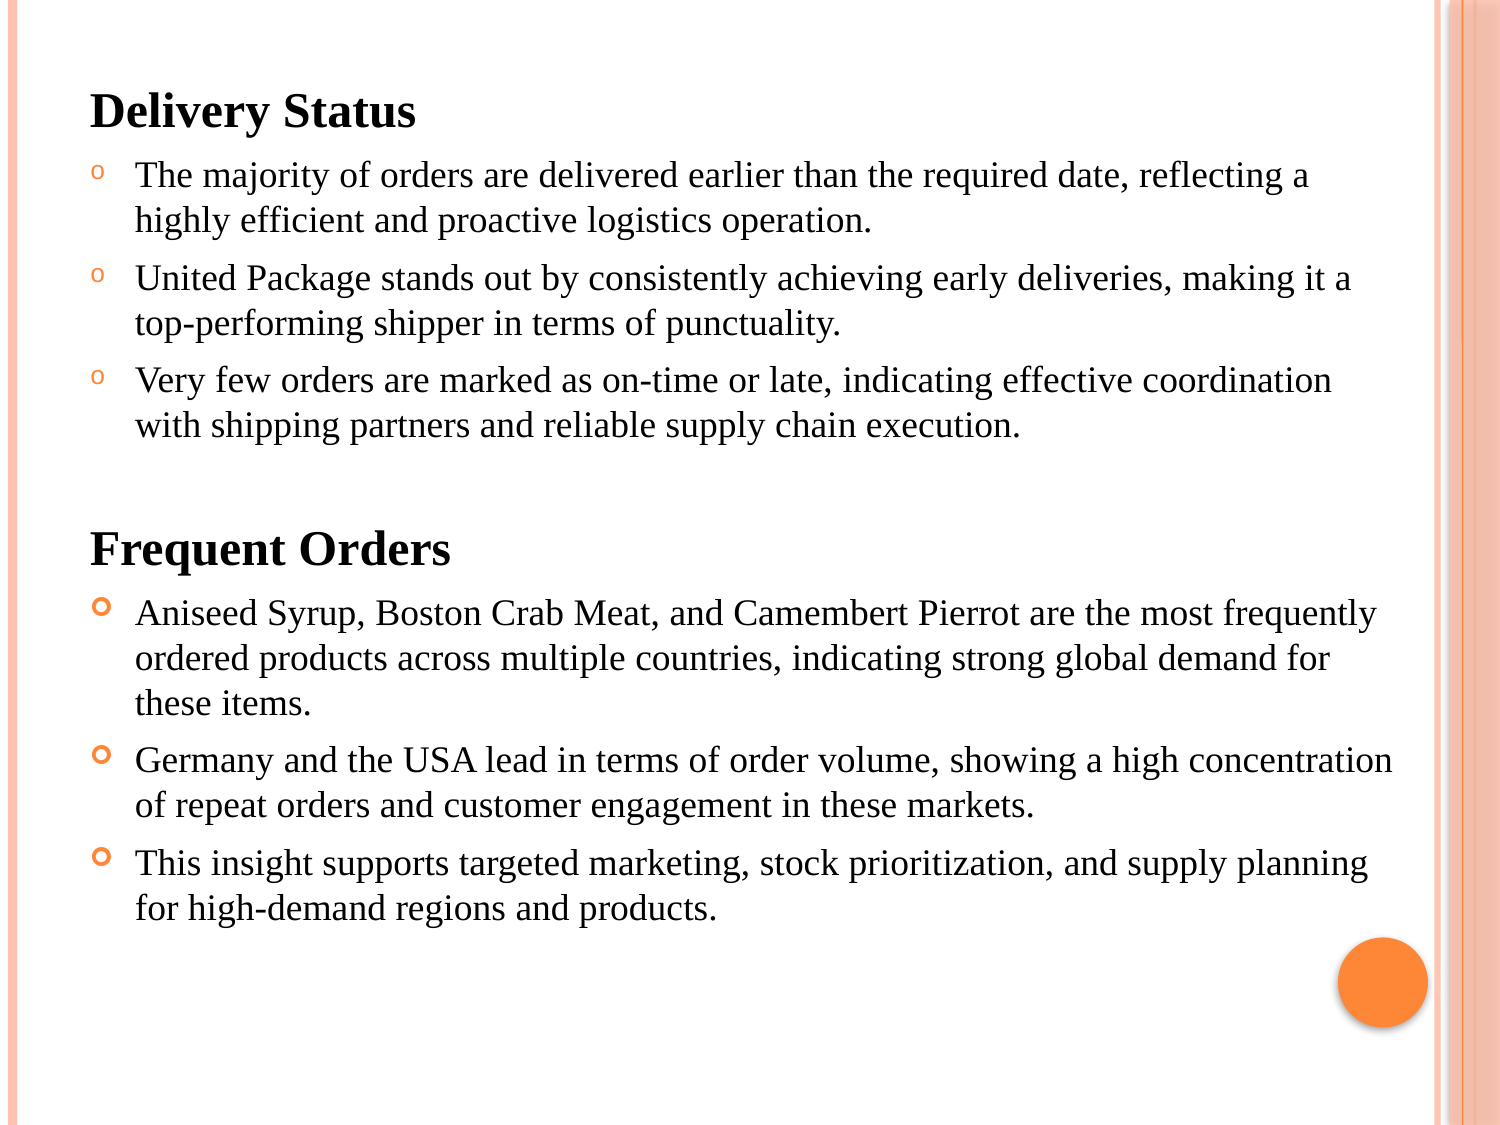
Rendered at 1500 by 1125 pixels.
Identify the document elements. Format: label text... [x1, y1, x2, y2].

list Delivery Status The majority of orders are delivered earlier than the required date, reflecting a highly efficient and proactive logistics operation. United Package stands out by consistently achieving early deliveries, making it a top-performing shipper in terms of punctuality. Very few orders are marked as on-time or late, indicating effective coordination with shipping partners and reliable supply chain execution. Frequent Orders Aniseed Syrup, Boston Crab Meat, and Camembert Pierrot are the most frequently ordered products across multiple countries, indicating strong global demand for these items. Germany and the USA lead in terms of order volume, showing a high concentration of repeat orders and customer engagement in these markets. This insight supports targeted marketing, stock prioritization, and supply planning for high-demand regions and products. [75, 70, 1425, 1005]
